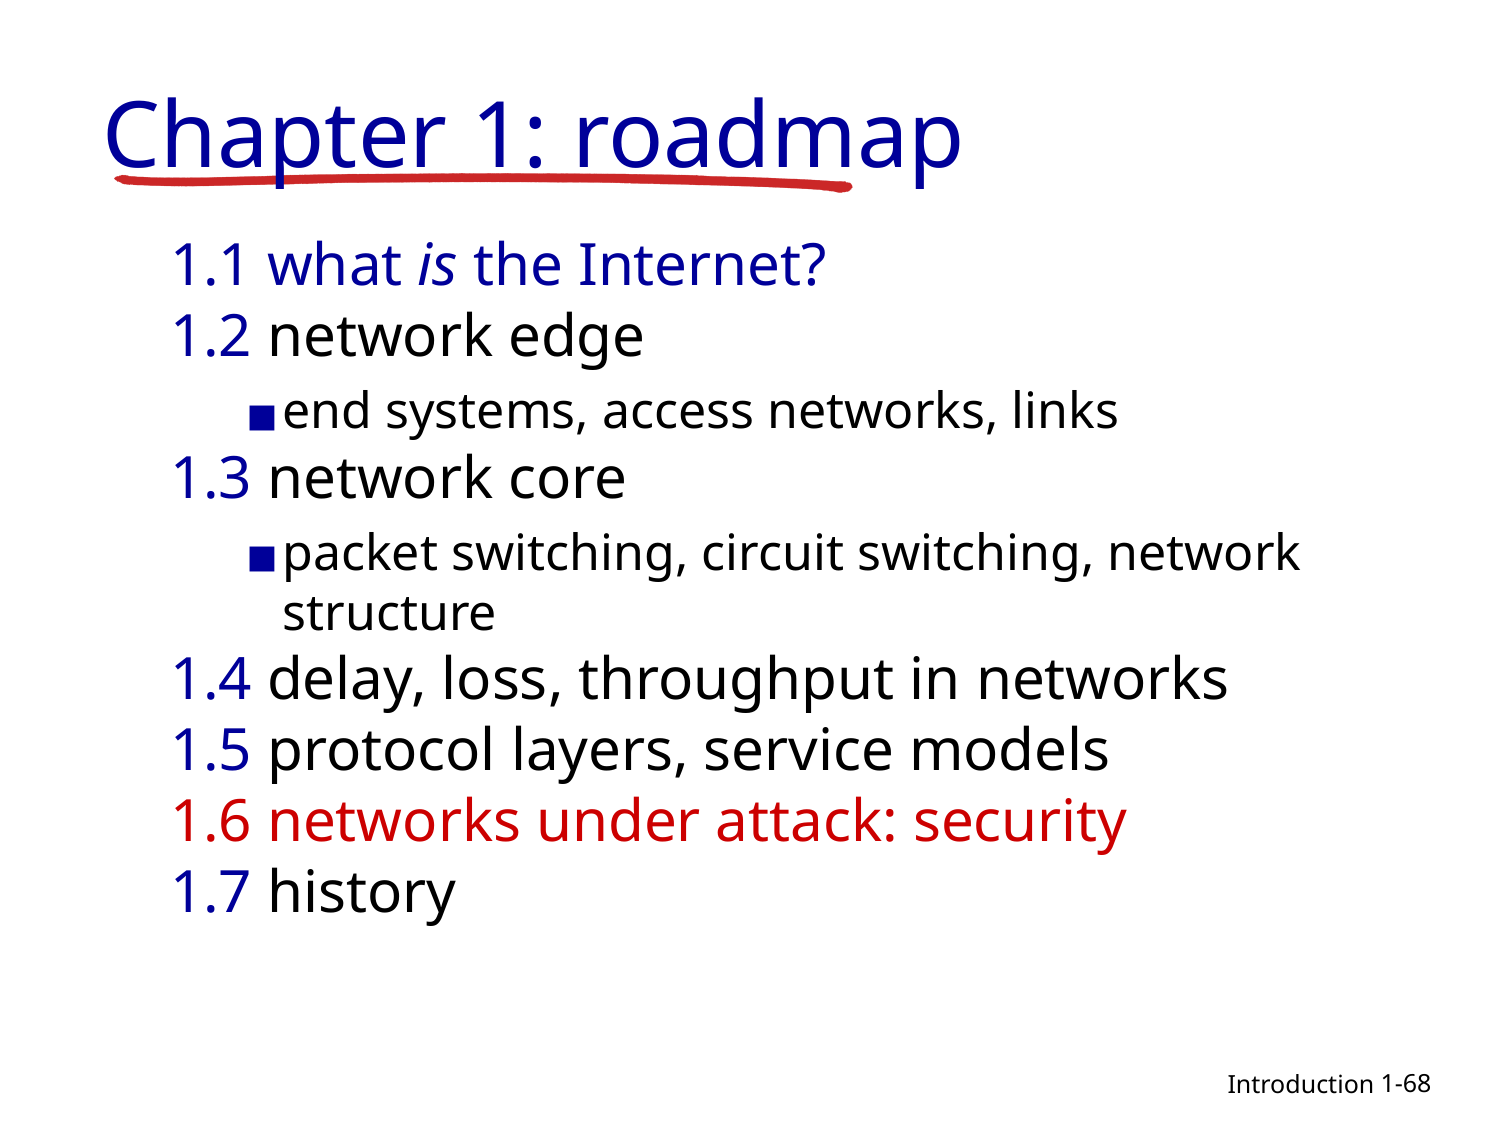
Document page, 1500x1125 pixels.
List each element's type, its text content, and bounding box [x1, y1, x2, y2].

list 1.1 what is the Internet? 1.2 network edge end systems, access networks, links 1.3 network core packet switching, circuit switching, network structure 1.4 delay, loss, throughput in networks 1.5 protocol layers, service models 1.6 networks under attack: security 1.7 history [79, 230, 1427, 994]
text_box Introduction [914, 1060, 1390, 1108]
text_box 1-‹#› [1365, 1060, 1477, 1106]
title Chapter 1: roadmap [87, 37, 1363, 225]
picture [111, 168, 862, 198]
